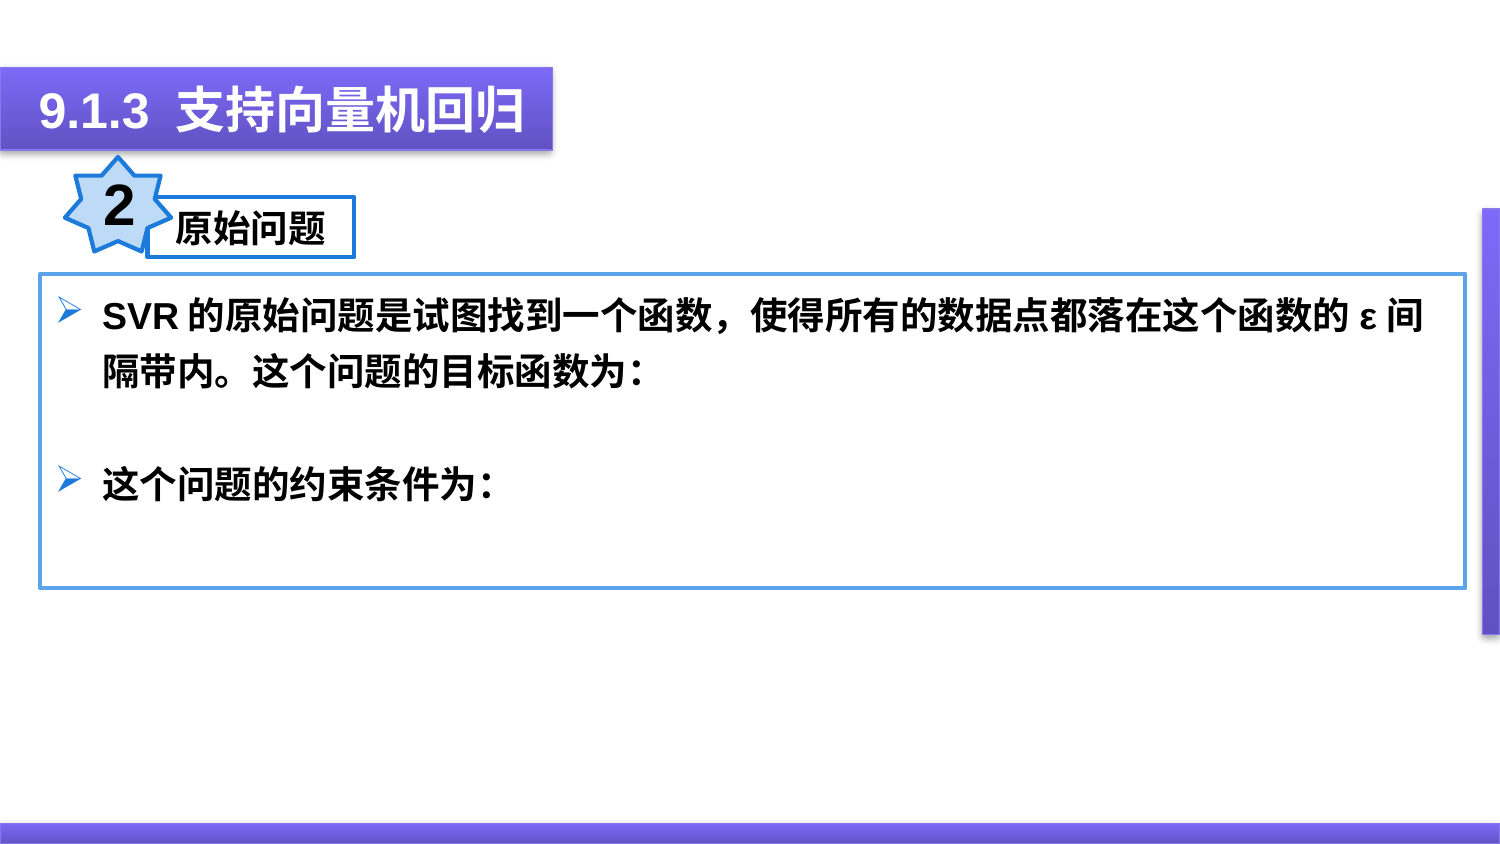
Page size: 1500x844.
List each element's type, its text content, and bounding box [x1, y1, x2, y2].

text_box 原始问题 [145, 195, 356, 259]
text_box 2 [62, 154, 174, 254]
text_box 9.1.3 支持向量机回归 [9, 71, 541, 146]
text_box [0, 67, 553, 151]
